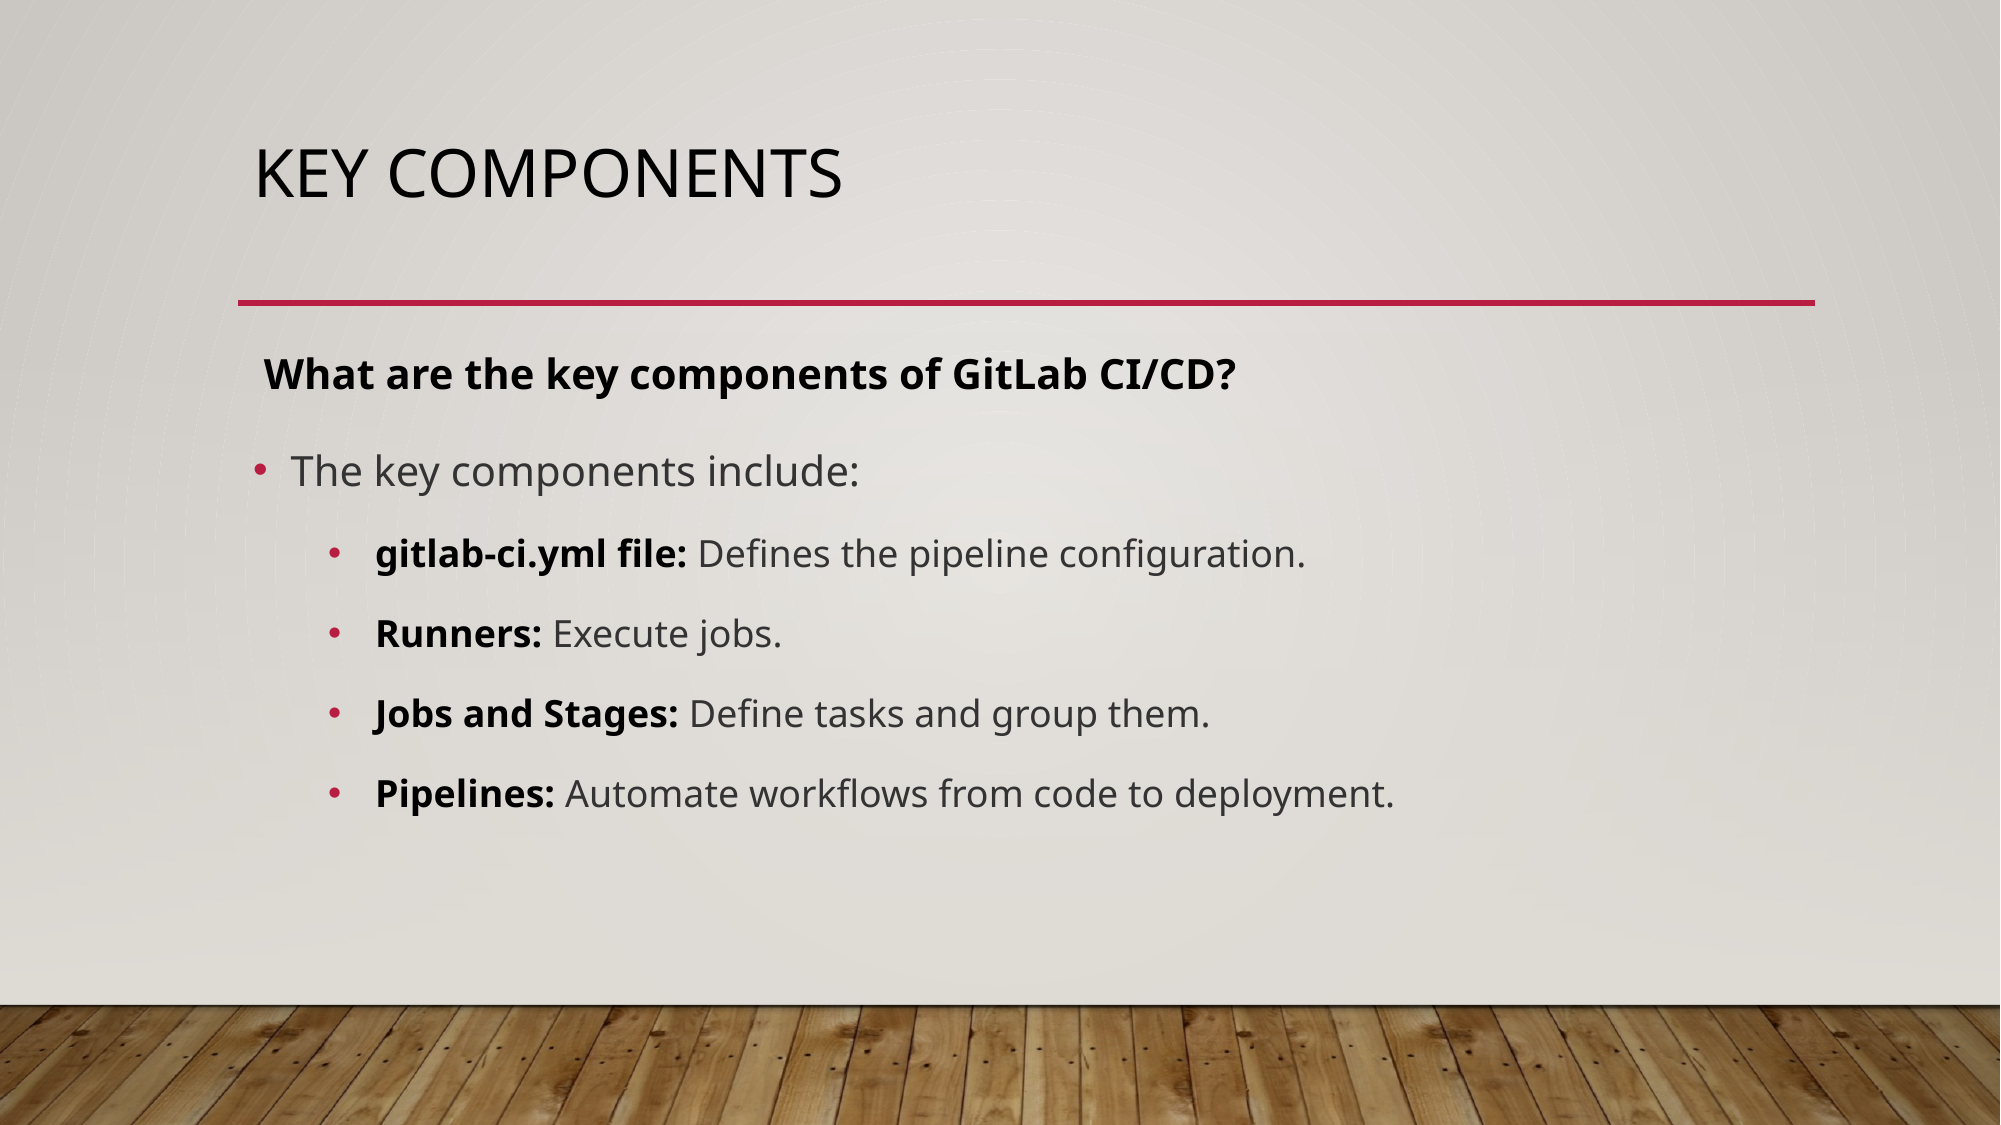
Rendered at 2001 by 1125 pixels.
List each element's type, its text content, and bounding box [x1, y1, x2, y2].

picture [0, 1005, 2000, 1125]
list What are the key components of GitLab CI/CD? The key components include: gitlab-ci.yml file: Defines the pipeline configuration. Runners: Execute jobs. Jobs and Stages: Define tasks and group them. Pipelines: Automate workflows from code to deployment. [238, 330, 1814, 897]
title Key components [238, 131, 1814, 305]
